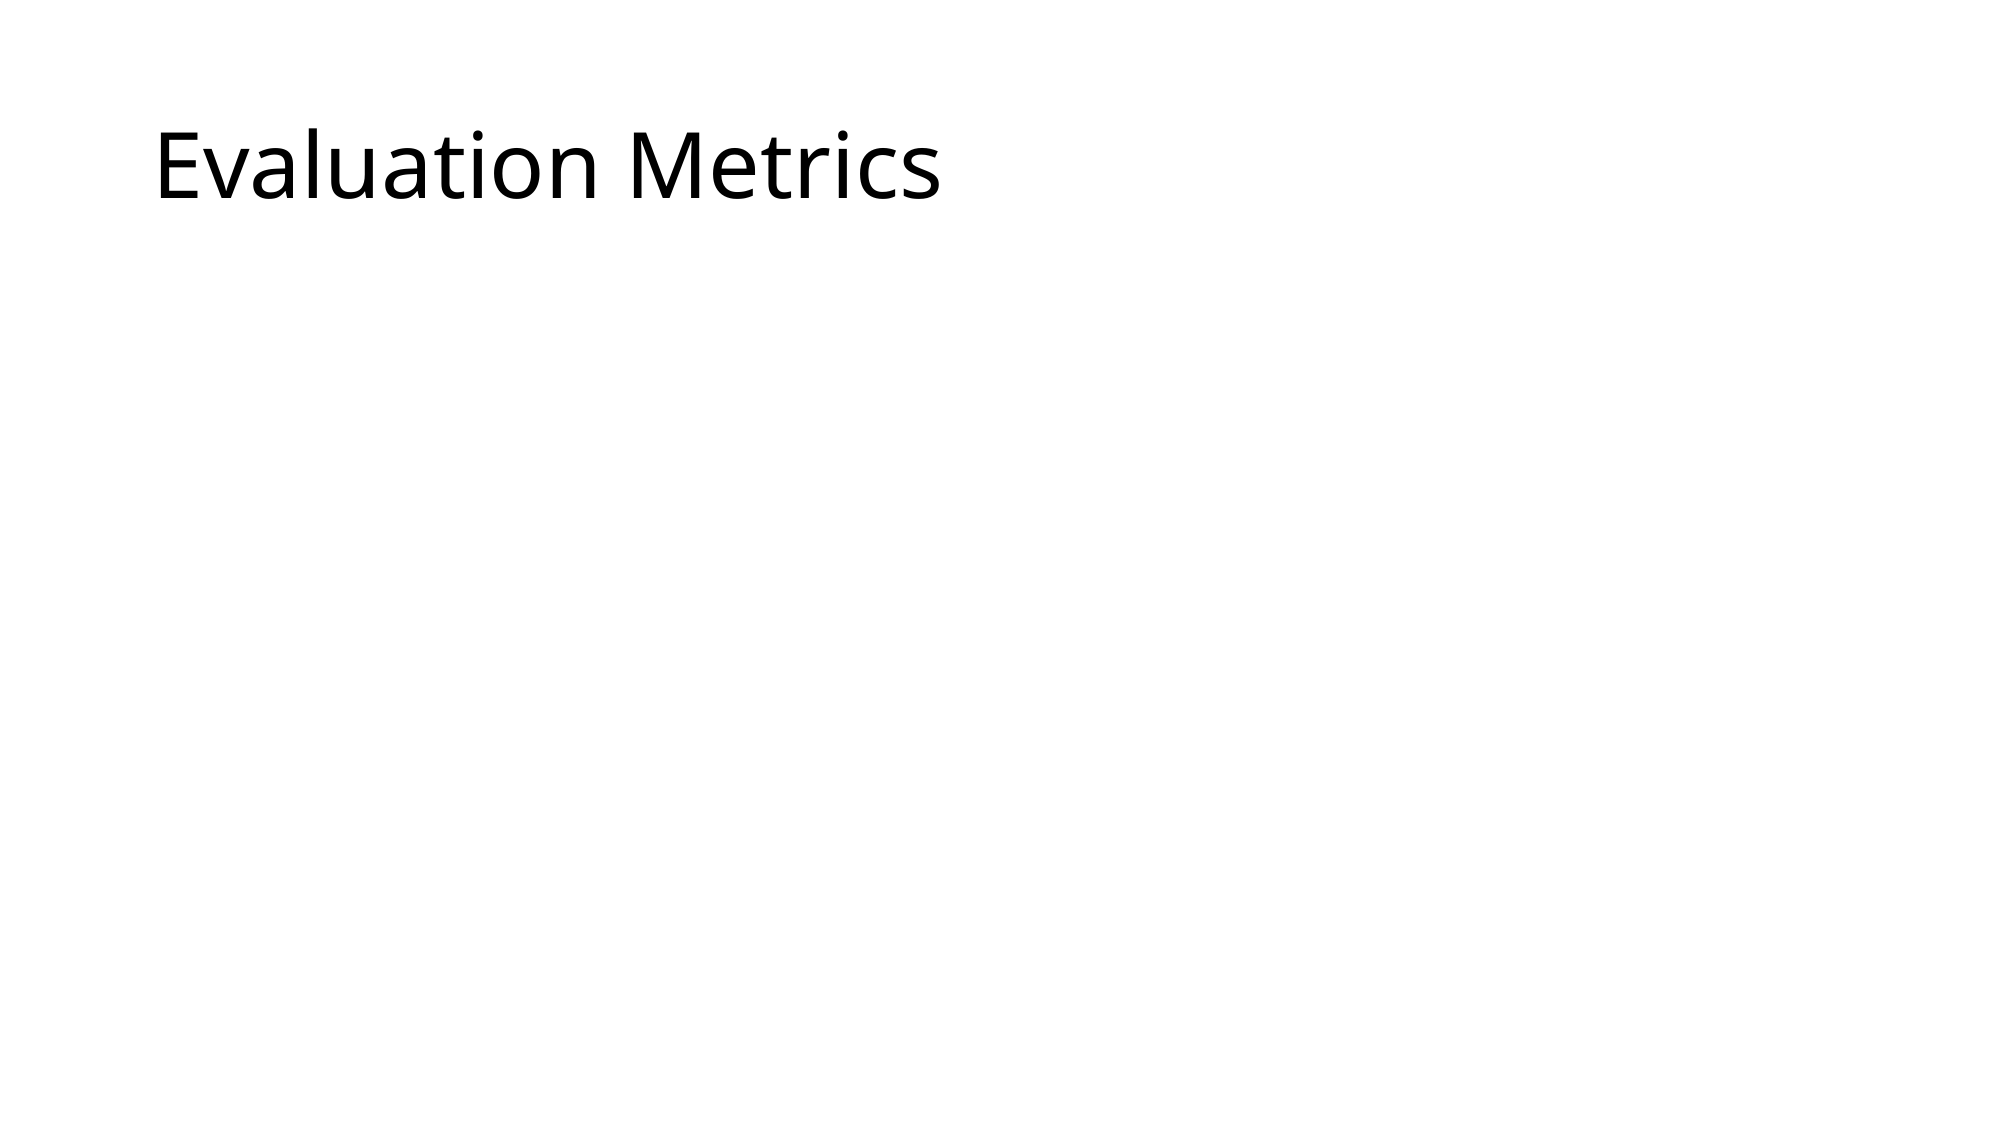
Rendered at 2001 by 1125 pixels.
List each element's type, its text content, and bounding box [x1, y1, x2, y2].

title Evaluation Metrics [137, 59, 1863, 278]
